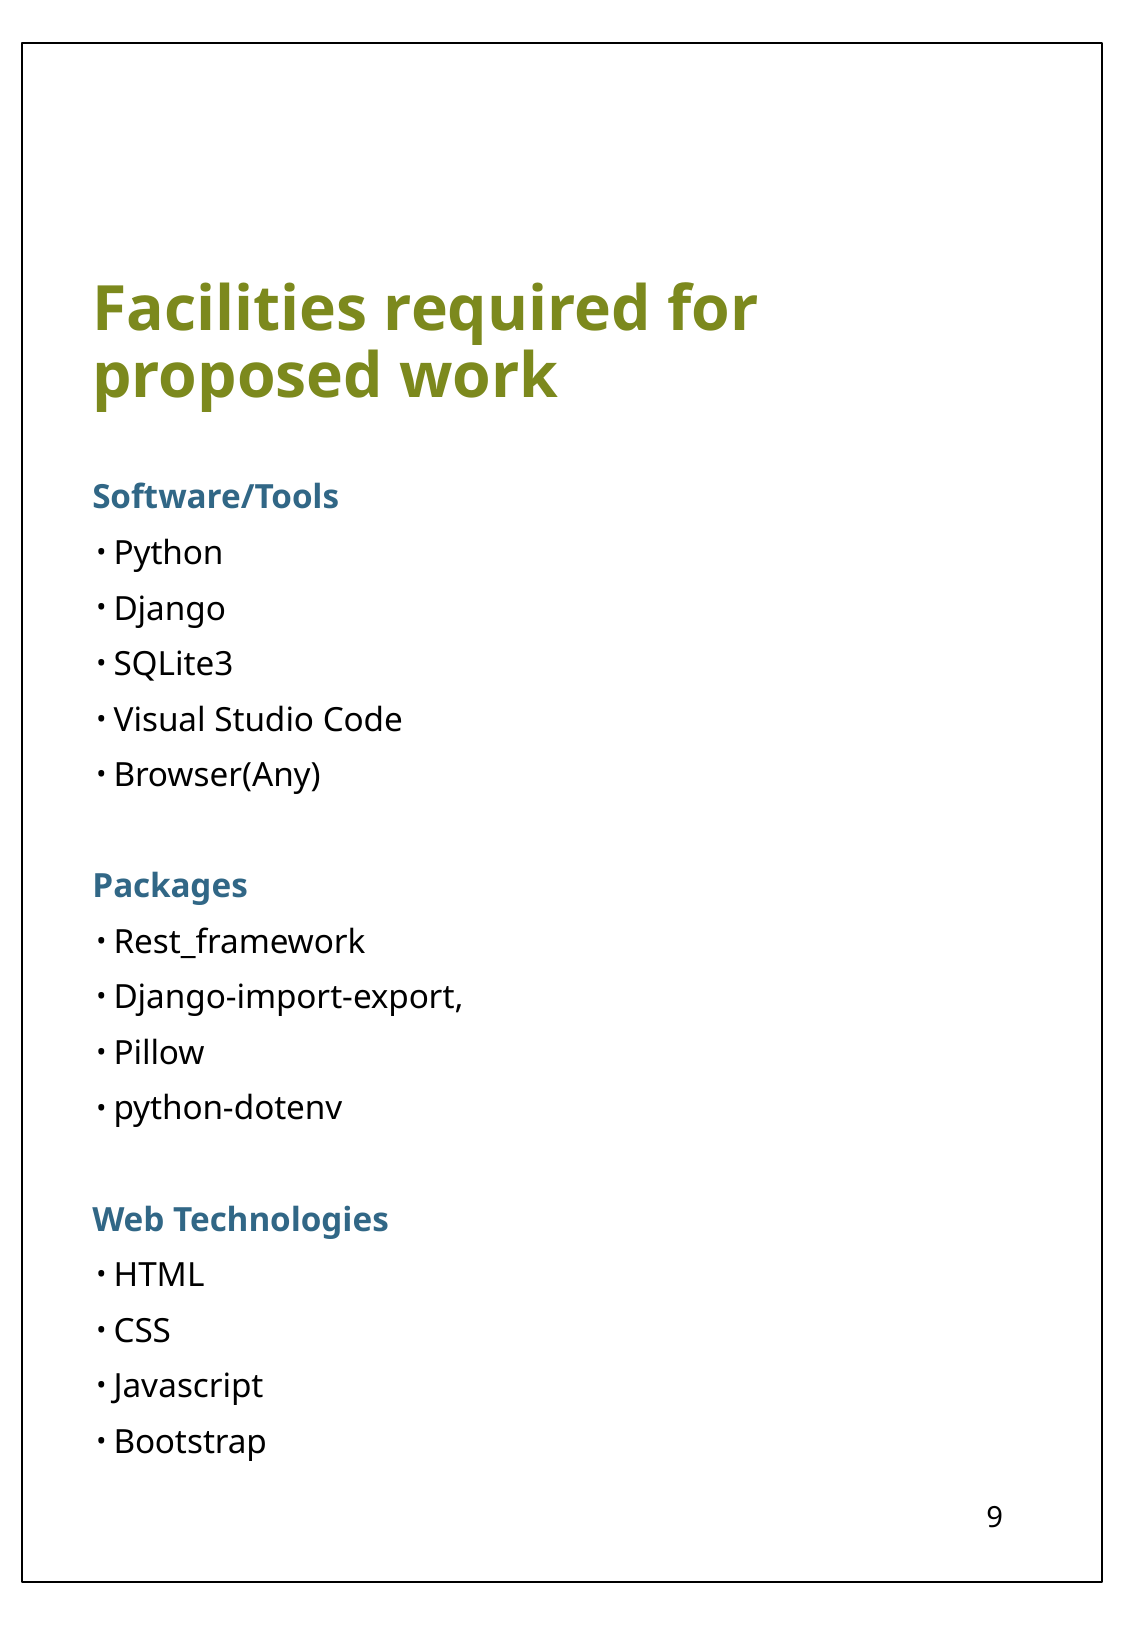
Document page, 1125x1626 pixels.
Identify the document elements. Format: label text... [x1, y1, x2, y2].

title Facilities required for proposed work [77, 186, 1048, 468]
list Software/Tools Python Django SQLite3 Visual Studio Code Browser(Any) Packages Rest_framework Django-import-export, Pillow python-dotenv Web Technologies HTML CSS Javascript Bootstrap [77, 468, 1048, 1521]
slide_number 9 [860, 1474, 1019, 1562]
